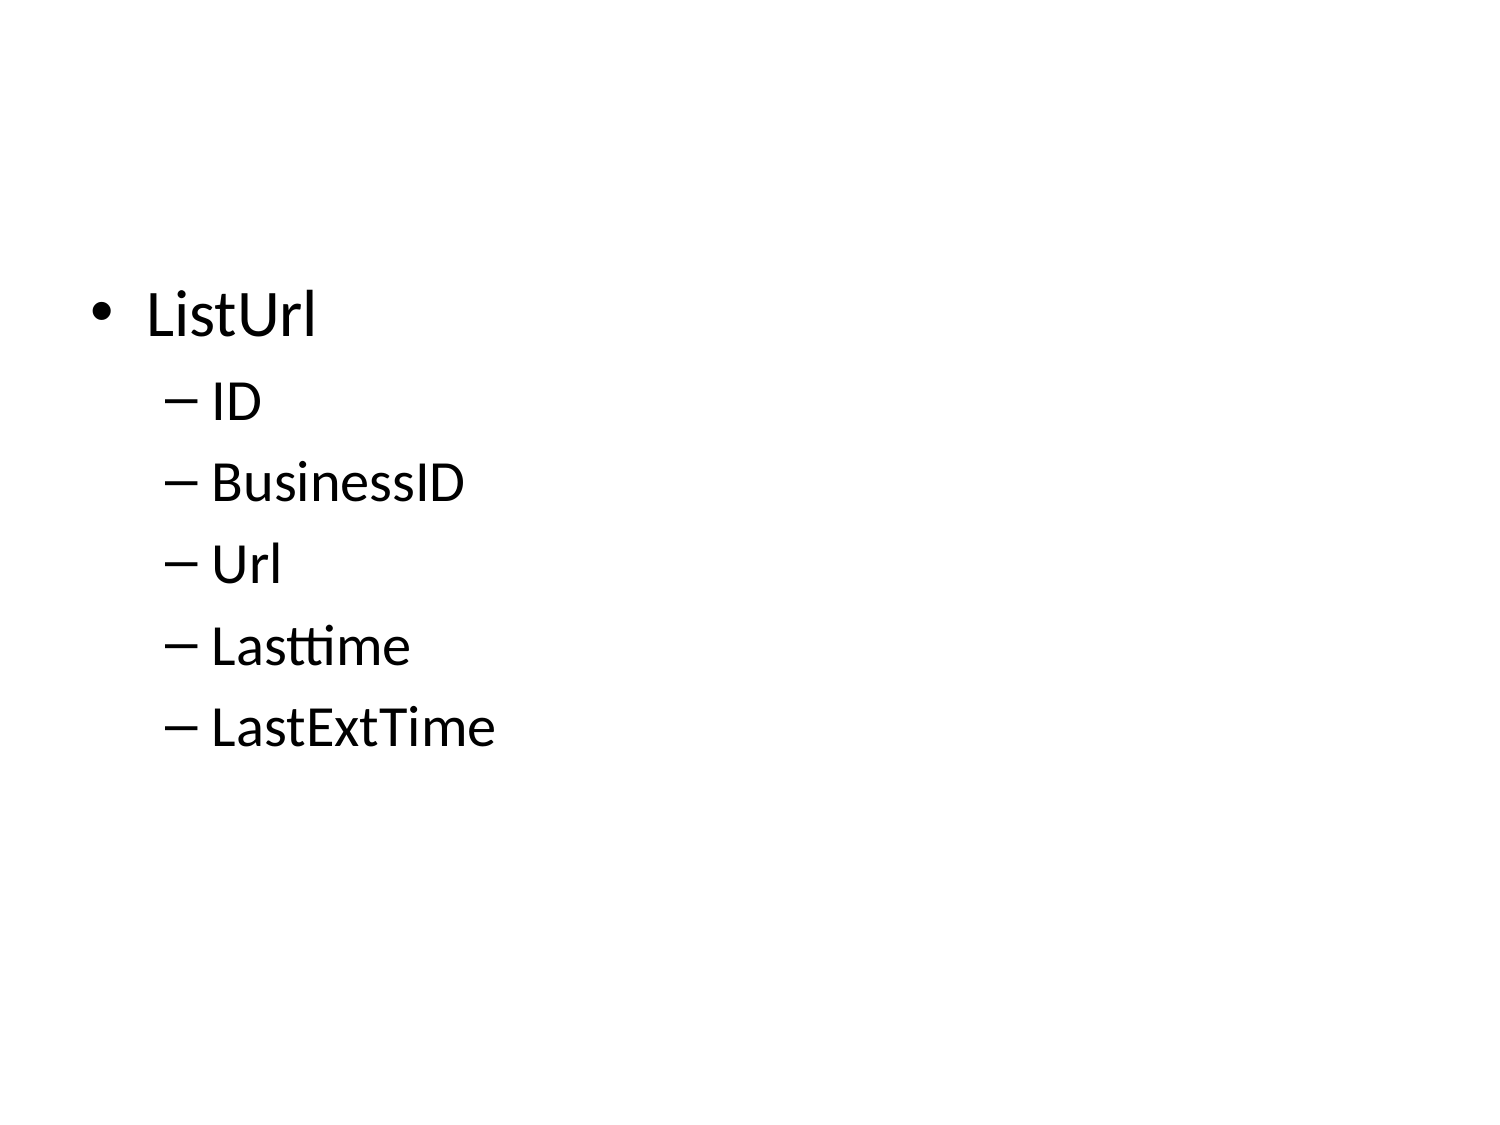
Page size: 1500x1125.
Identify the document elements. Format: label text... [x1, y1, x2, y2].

list ListUrl ID BusinessID Url Lasttime LastExtTime [75, 262, 1425, 1005]
